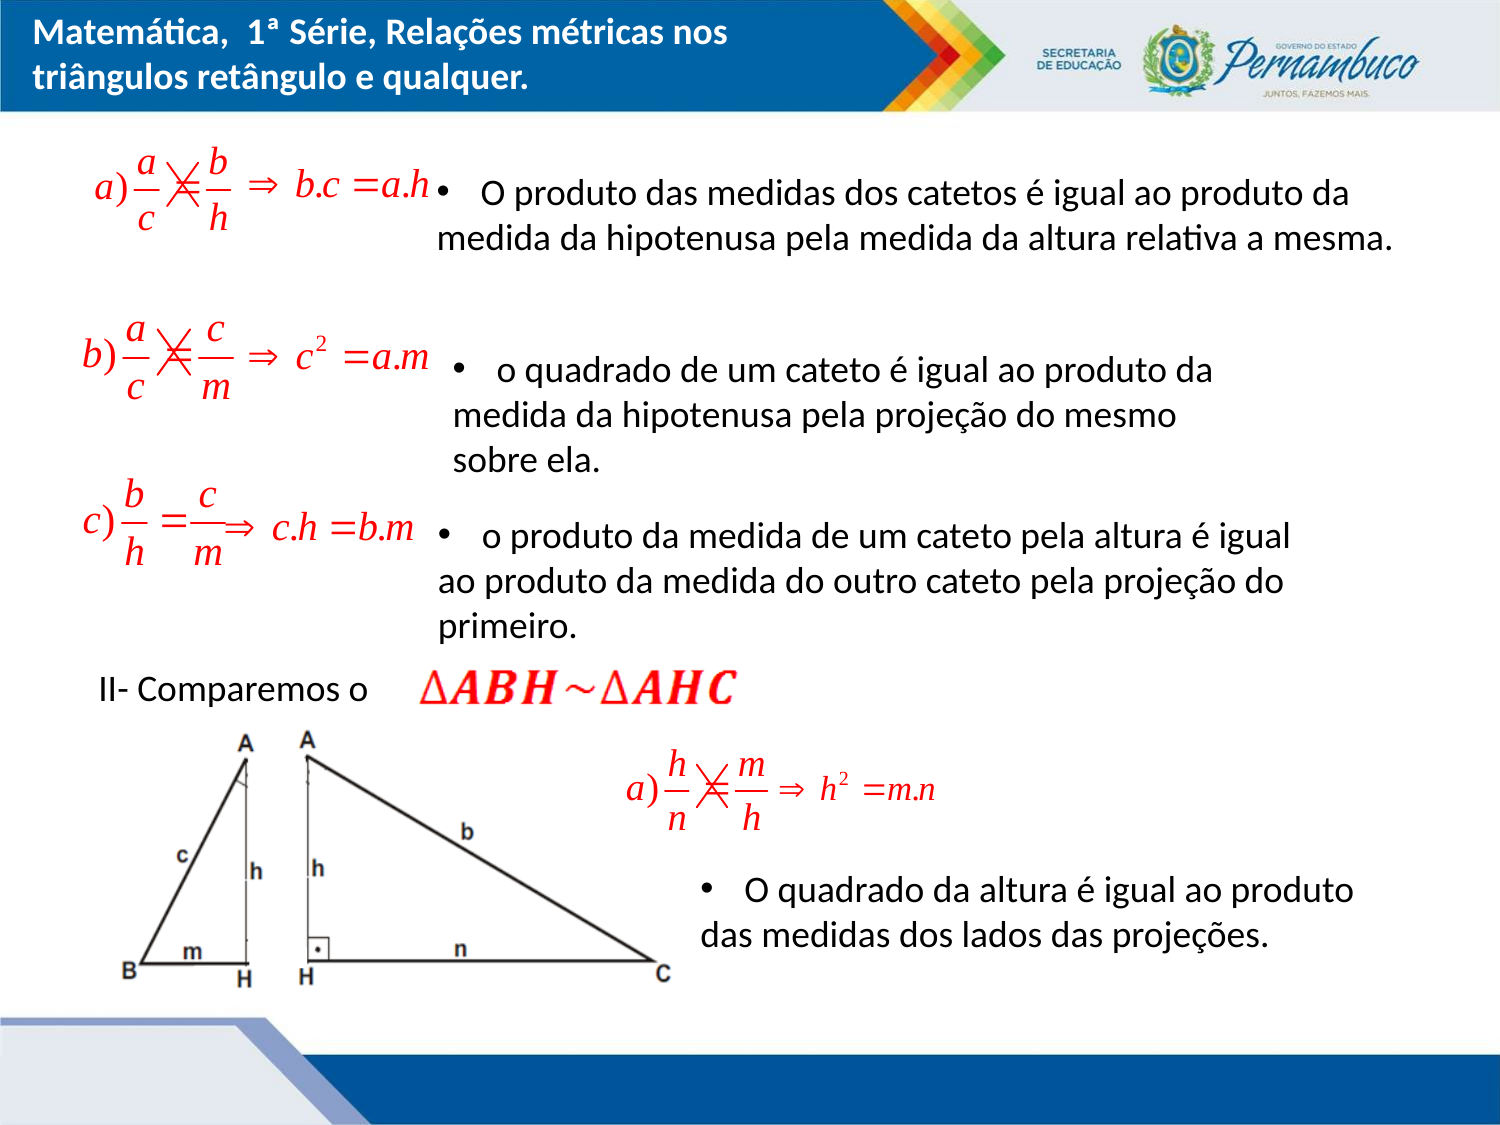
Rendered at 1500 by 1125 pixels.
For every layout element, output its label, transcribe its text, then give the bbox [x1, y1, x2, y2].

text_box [241, 326, 438, 381]
text_box Matemática, 1ª Série, Relações métricas nos triângulos retângulo e qualquer. [17, 1, 815, 150]
picture [0, 1, 1500, 1125]
picture [288, 656, 741, 992]
text_box o quadrado de um cateto é igual ao produto da medida da hipotenusa pela projeção do mesmo sobre ela. [437, 337, 1238, 488]
text_box O quadrado da altura é igual ao produto das medidas dos lados das projeções. [685, 857, 1370, 963]
list [76, 125, 1461, 1059]
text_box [241, 160, 438, 209]
text_box o produto da medida de um cateto pela altura é igual ao produto da medida do outro cateto pela projeção do primeiro. [423, 503, 1307, 654]
picture [111, 715, 273, 992]
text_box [619, 739, 775, 840]
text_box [773, 763, 942, 810]
text_box O produto das medidas dos catetos é igual ao produto da medida da hipotenusa pela medida da altura relativa a mesma. [421, 160, 1436, 266]
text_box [218, 503, 421, 552]
text_box II- Comparemos o [83, 656, 393, 717]
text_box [76, 467, 236, 575]
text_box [88, 136, 240, 239]
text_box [76, 302, 243, 410]
